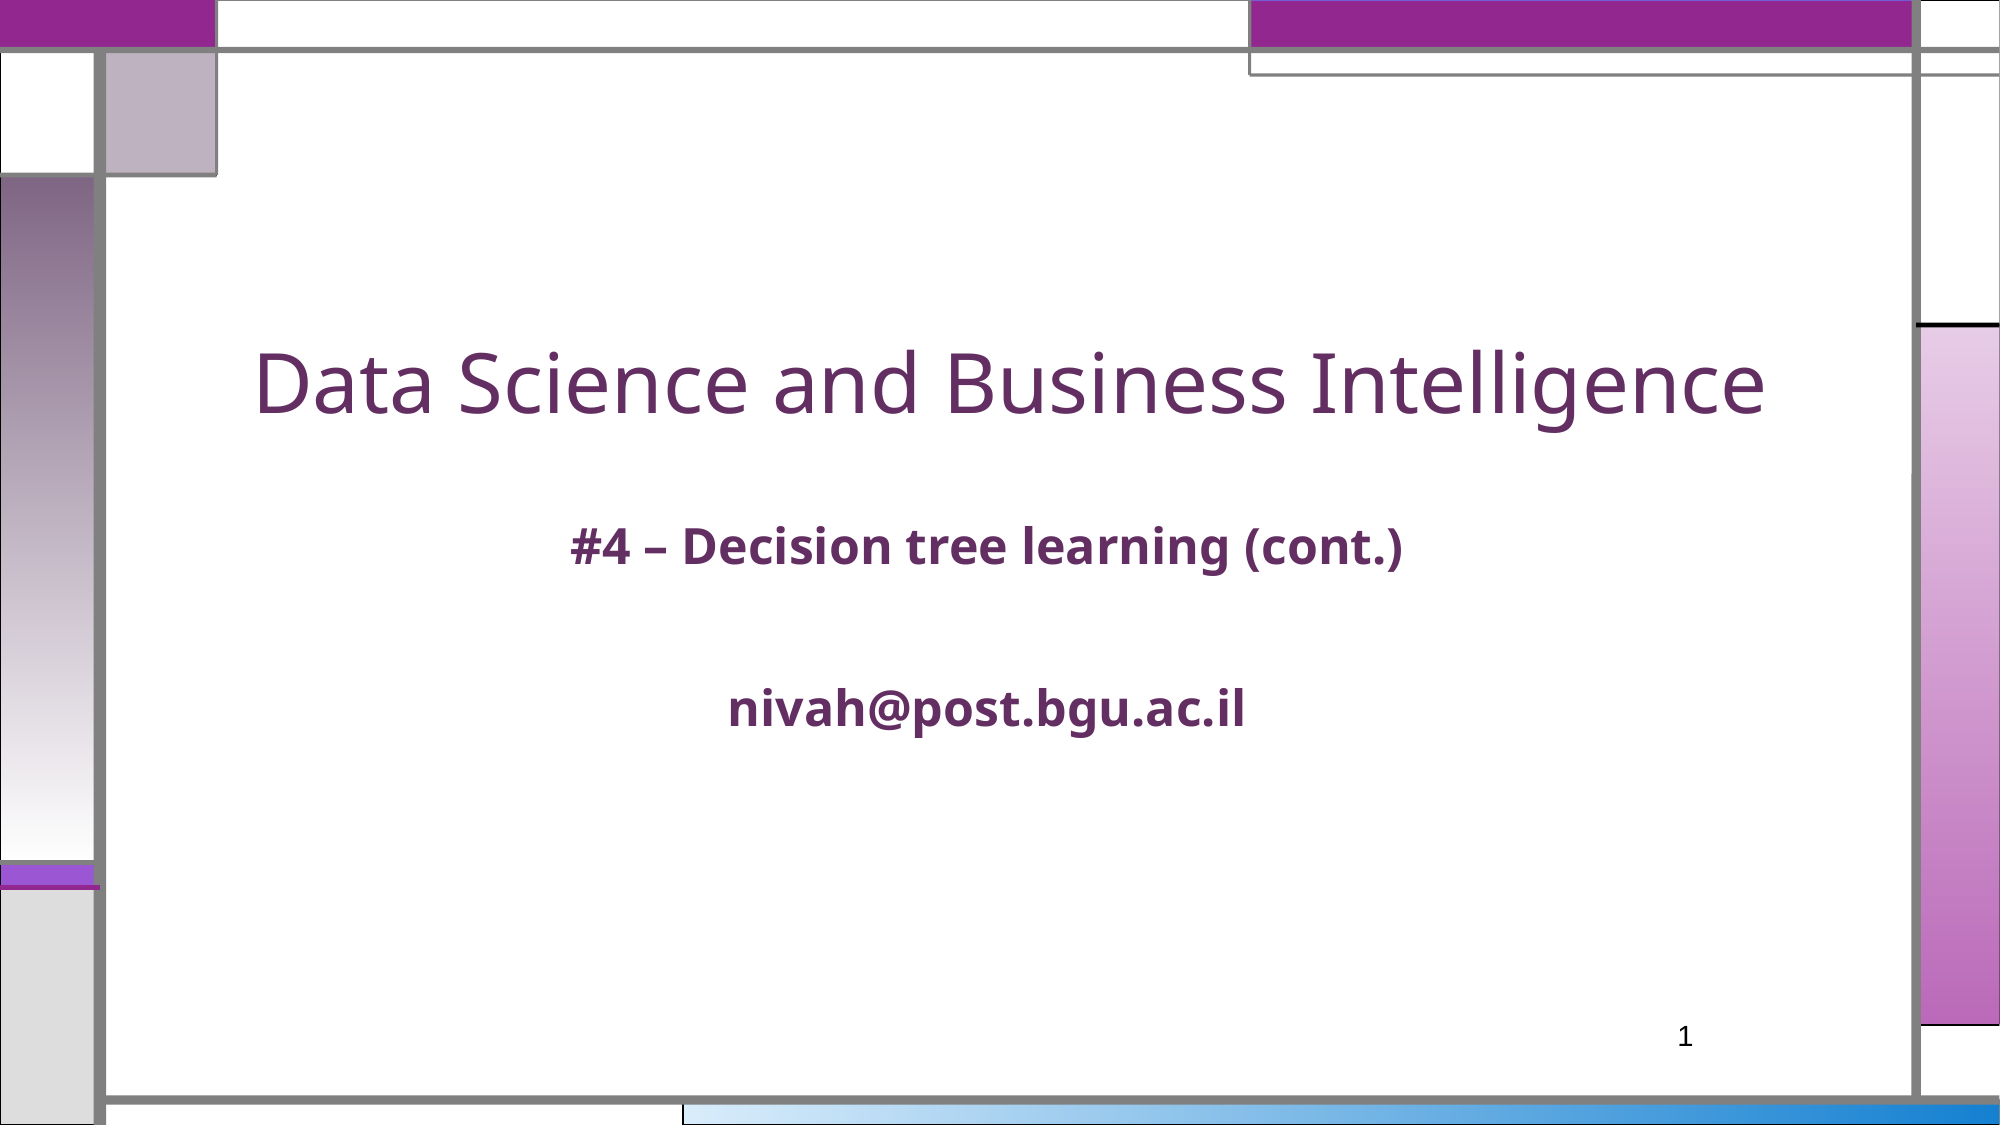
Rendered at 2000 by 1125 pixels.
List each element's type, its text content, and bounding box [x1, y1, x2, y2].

text_box Data Science and Business Intelligence [237, 137, 1900, 530]
slide_number 1 [1662, 1012, 1825, 1058]
subtitle #4 – Decision tree learning (cont.) nivah@post.bgu.ac.il [312, 530, 1663, 683]
